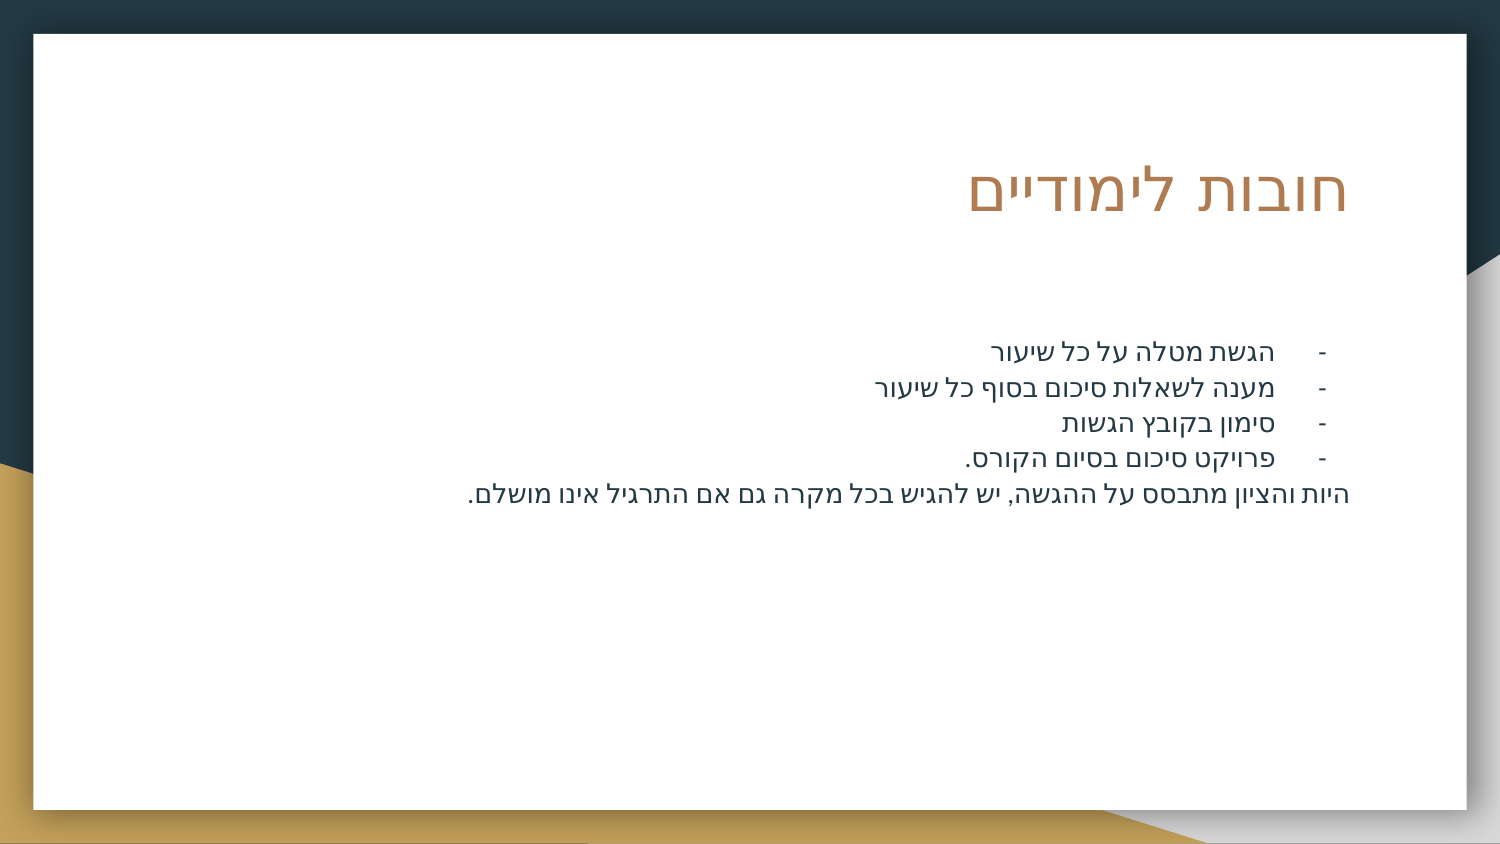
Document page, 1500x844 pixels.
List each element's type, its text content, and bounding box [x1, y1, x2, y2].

list הגשת מטלה על כל שיעור מענה לשאלות סיכום בסוף כל שיעור סימון בקובץ הגשות פרויקט סיכום בסיום הקורס. היות והציון מתבסס על ההגשה, יש להגיש בכל מקרה גם אם התרגיל אינו מושלם. [134, 326, 1366, 729]
title חובות לימודיים [134, 138, 1366, 296]
